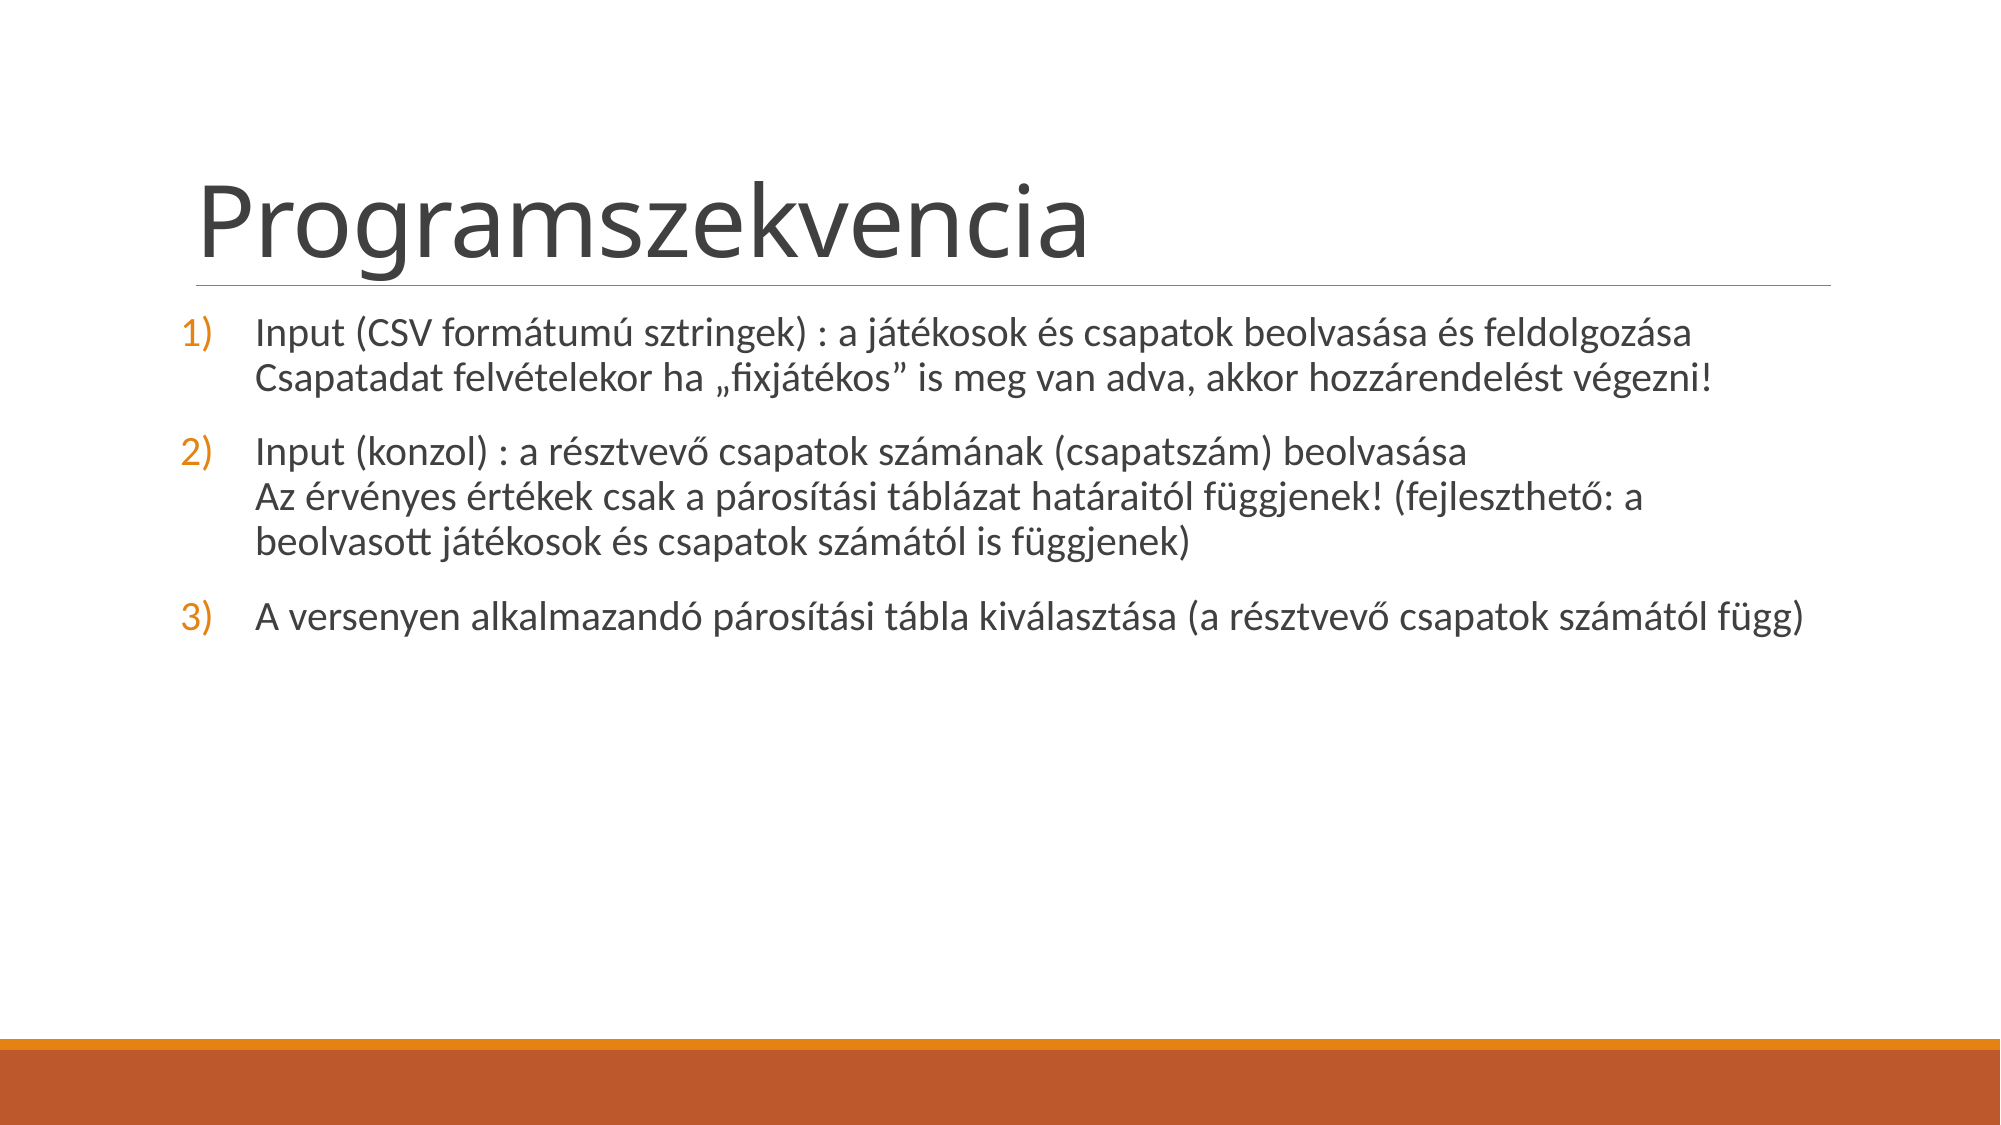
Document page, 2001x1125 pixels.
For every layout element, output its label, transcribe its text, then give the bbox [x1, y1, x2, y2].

list Input (CSV formátumú sztringek) : a játékosok és csapatok beolvasása és feldolgozása Csapatadat felvételekor ha „fixjátékos” is meg van adva, akkor hozzárendelést végezni! Input (konzol) : a résztvevő csapatok számának (csapatszám) beolvasása Az érvényes értékek csak a párosítási táblázat határaitól függjenek! (fejleszthető: a beolvasott játékosok és csapatok számától is függjenek) A versenyen alkalmazandó párosítási tábla kiválasztása (a résztvevő csapatok számától függ) [180, 302, 1830, 963]
title Programszekvencia [180, 47, 1830, 285]
